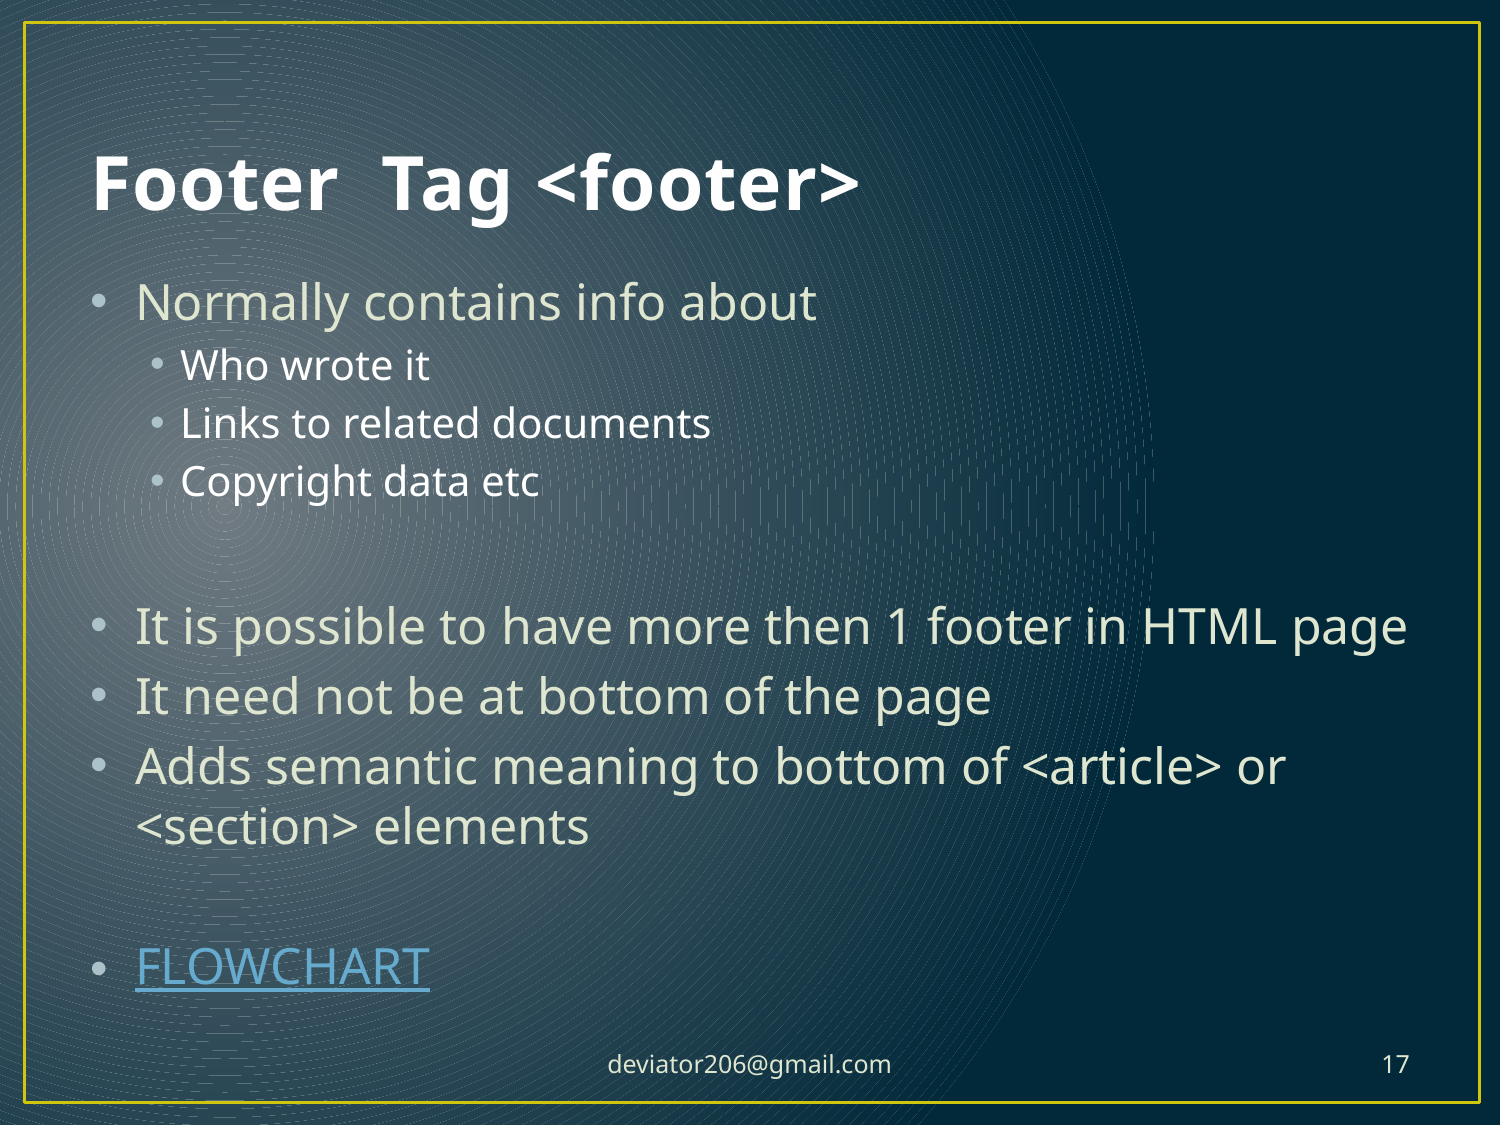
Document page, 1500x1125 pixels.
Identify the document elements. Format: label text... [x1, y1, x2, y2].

slide_number 17 [1074, 1035, 1425, 1096]
list Normally contains info about Who wrote it Links to related documents Copyright data etc It is possible to have more then 1 footer in HTML page It need not be at bottom of the page Adds semantic meaning to bottom of <article> or <section> elements FLOWCHART [75, 262, 1425, 1005]
footer deviator206@gmail.com [464, 1035, 1036, 1096]
title Footer Tag <footer> [75, 45, 1425, 233]
